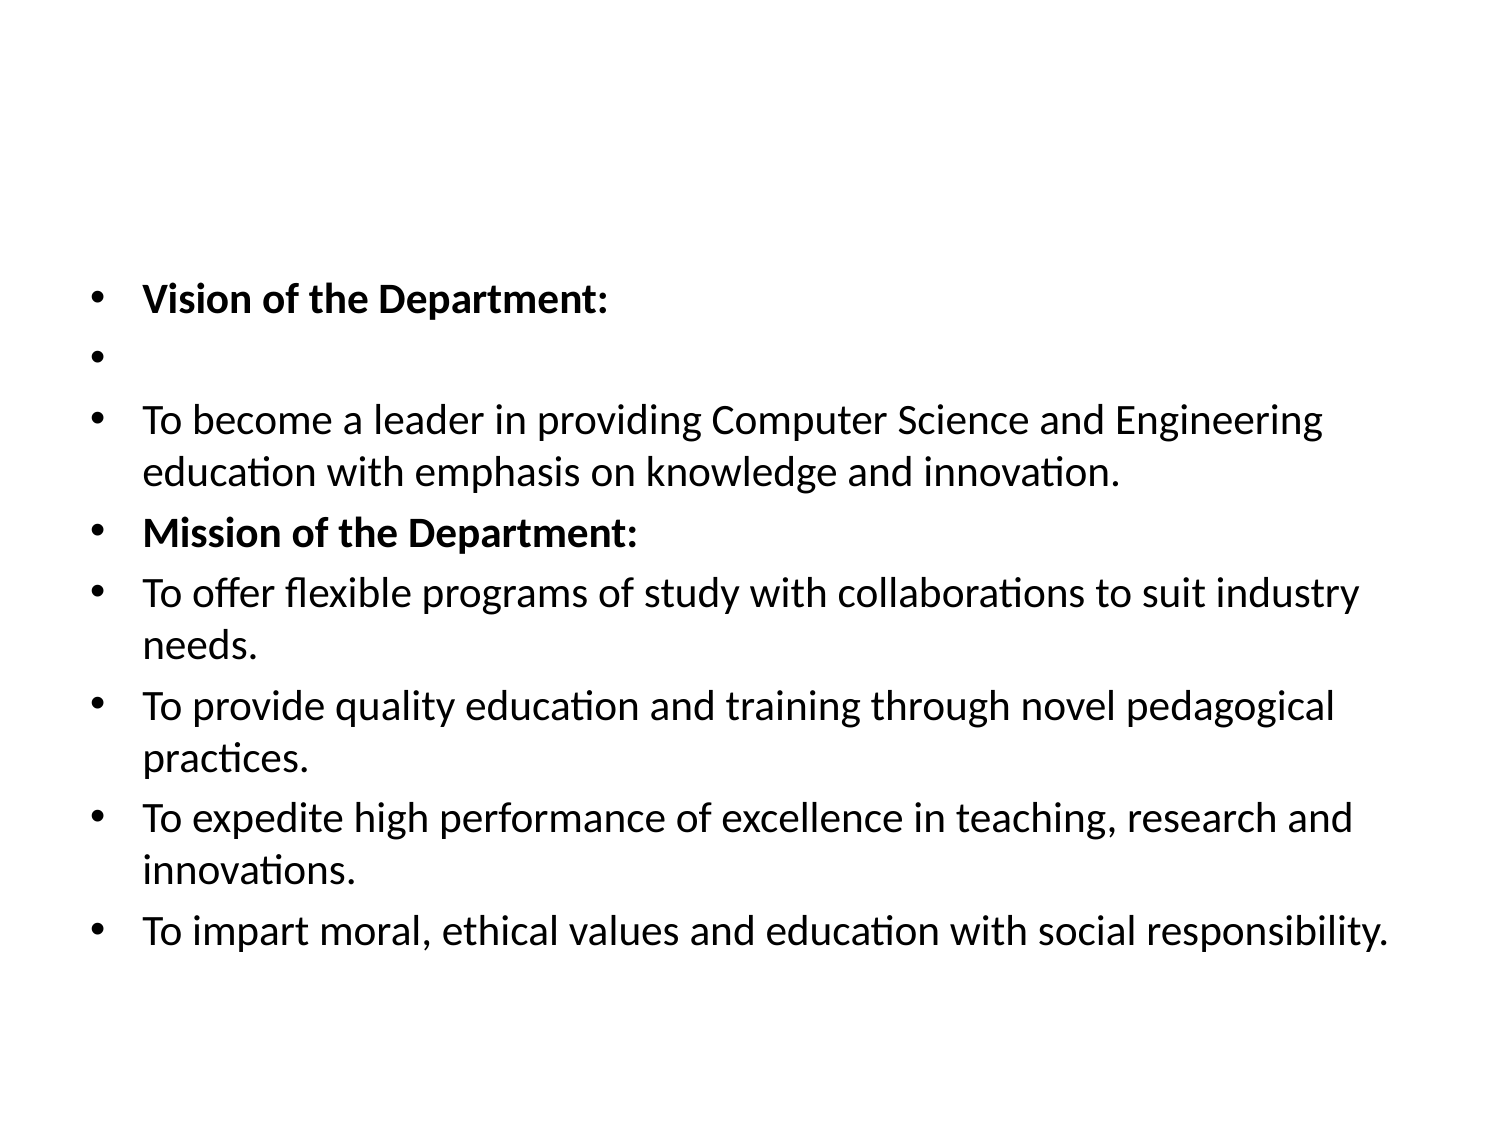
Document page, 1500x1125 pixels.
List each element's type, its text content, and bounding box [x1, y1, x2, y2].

list Vision of the Department: To become a leader in providing Computer Science and Engineering education with emphasis on knowledge and innovation. Mission of the Department: To offer flexible programs of study with collaborations to suit industry needs. To provide quality education and training through novel pedagogical practices. To expedite high performance of excellence in teaching, research and innovations. To impart moral, ethical values and education with social responsibility. [75, 262, 1425, 1005]
